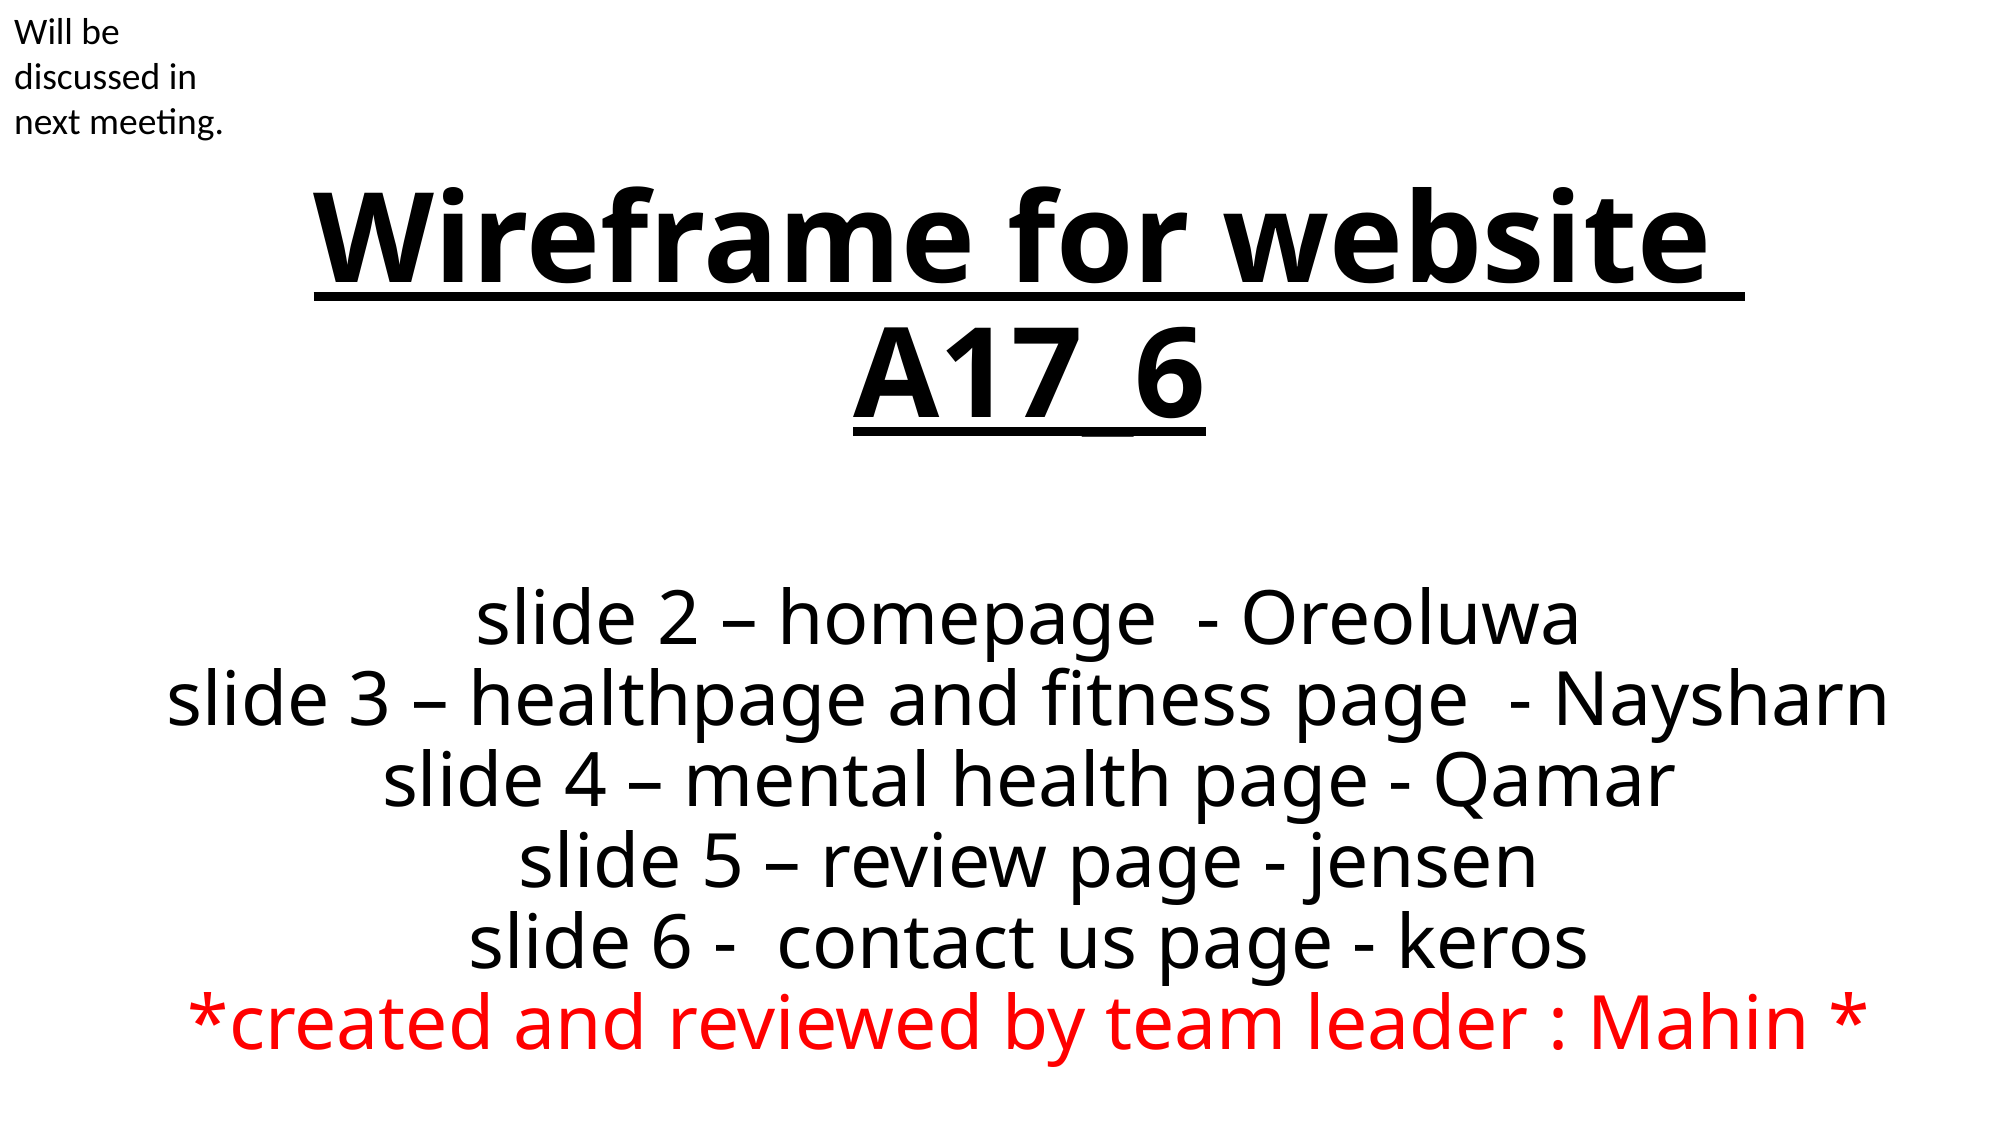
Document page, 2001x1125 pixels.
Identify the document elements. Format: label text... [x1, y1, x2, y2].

title Wireframe for website A17_6 slide 2 – homepage - Oreoluwa slide 3 – healthpage and fitness page - Naysharn slide 4 – mental health page - Qamar slide 5 – review page - jensen slide 6 - contact us page - keros *created and reviewed by team leader : Mahin * [129, 49, 1930, 1074]
text_box Will be discussed in next meeting. [0, 0, 284, 150]
